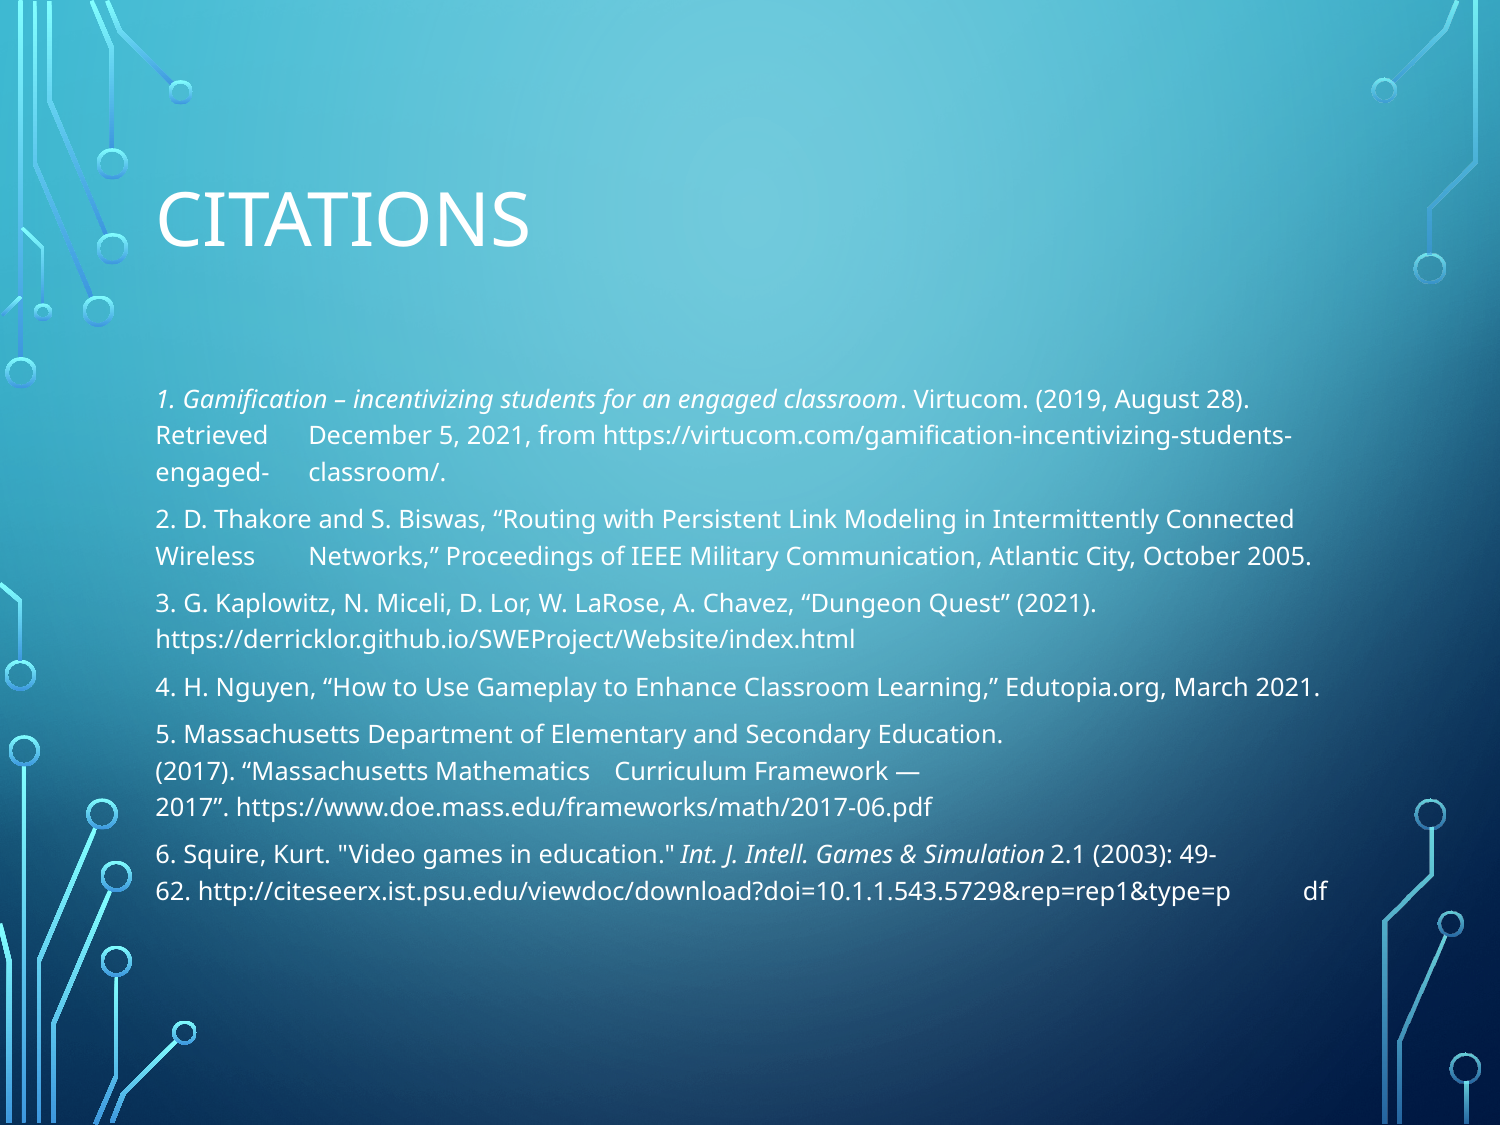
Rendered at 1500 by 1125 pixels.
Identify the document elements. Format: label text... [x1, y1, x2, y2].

list 1. Gamification – incentivizing students for an engaged classroom. Virtucom. (2019, August 28). Retrieved December 5, 2021, from https://virtucom.com/gamification-incentivizing-students-engaged- classroom/. 2. D. Thakore and S. Biswas, “Routing with Persistent Link Modeling in Intermittently Connected Wireless Networks,” Proceedings of IEEE Military Communication, Atlantic City, October 2005. 3. G. Kaplowitz, N. Miceli, D. Lor, W. LaRose, A. Chavez, “Dungeon Quest” (2021). https://derricklor.github.io/SWEProject/Website/index.html 4. H. Nguyen, “How to Use Gameplay to Enhance Classroom Learning,” Edutopia.org, March 2021. 5. Massachusetts Department of Elementary and Secondary Education. (2017). “Massachusetts Mathematics Curriculum Framework — 2017”. https://www.doe.mass.edu/frameworks/math/2017-06.pdf 6. Squire, Kurt. "Video games in education." Int. J. Intell. Games & Simulation 2.1 (2003): 49- 62. http://citeseerx.ist.psu.edu/viewdoc/download?doi=10.1.1.543.5729&rep=rep1&type=p df [140, 369, 1360, 950]
title Citations [140, 101, 1360, 344]
